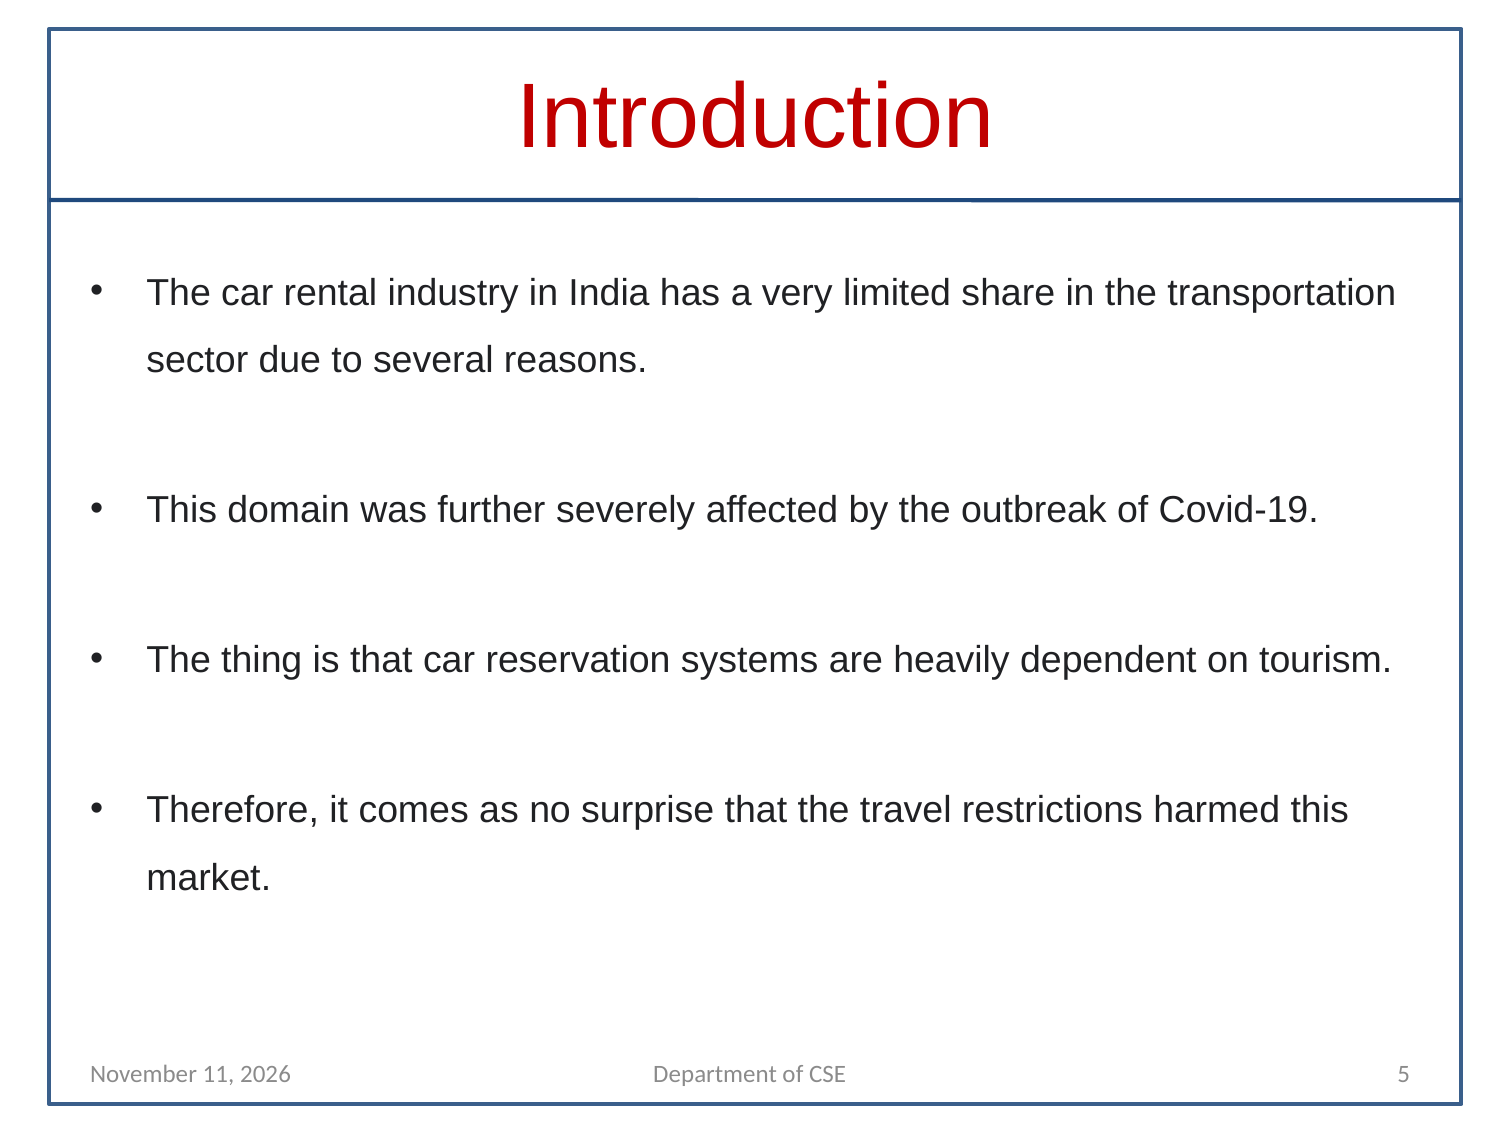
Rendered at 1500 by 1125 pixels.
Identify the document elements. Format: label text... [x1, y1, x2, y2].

list The car rental industry in India has a very limited share in the transportation sector due to several reasons. This domain was further severely affected by the outbreak of Covid-19. The thing is that car reservation systems are heavily dependent on tourism. Therefore, it comes as no surprise that the travel restrictions harmed this market. [75, 237, 1425, 1005]
title Introduction [49, 22, 1463, 200]
slide_number 5 [1074, 1042, 1425, 1103]
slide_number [75, 1042, 425, 1103]
footer Department of CSE [512, 1042, 988, 1103]
